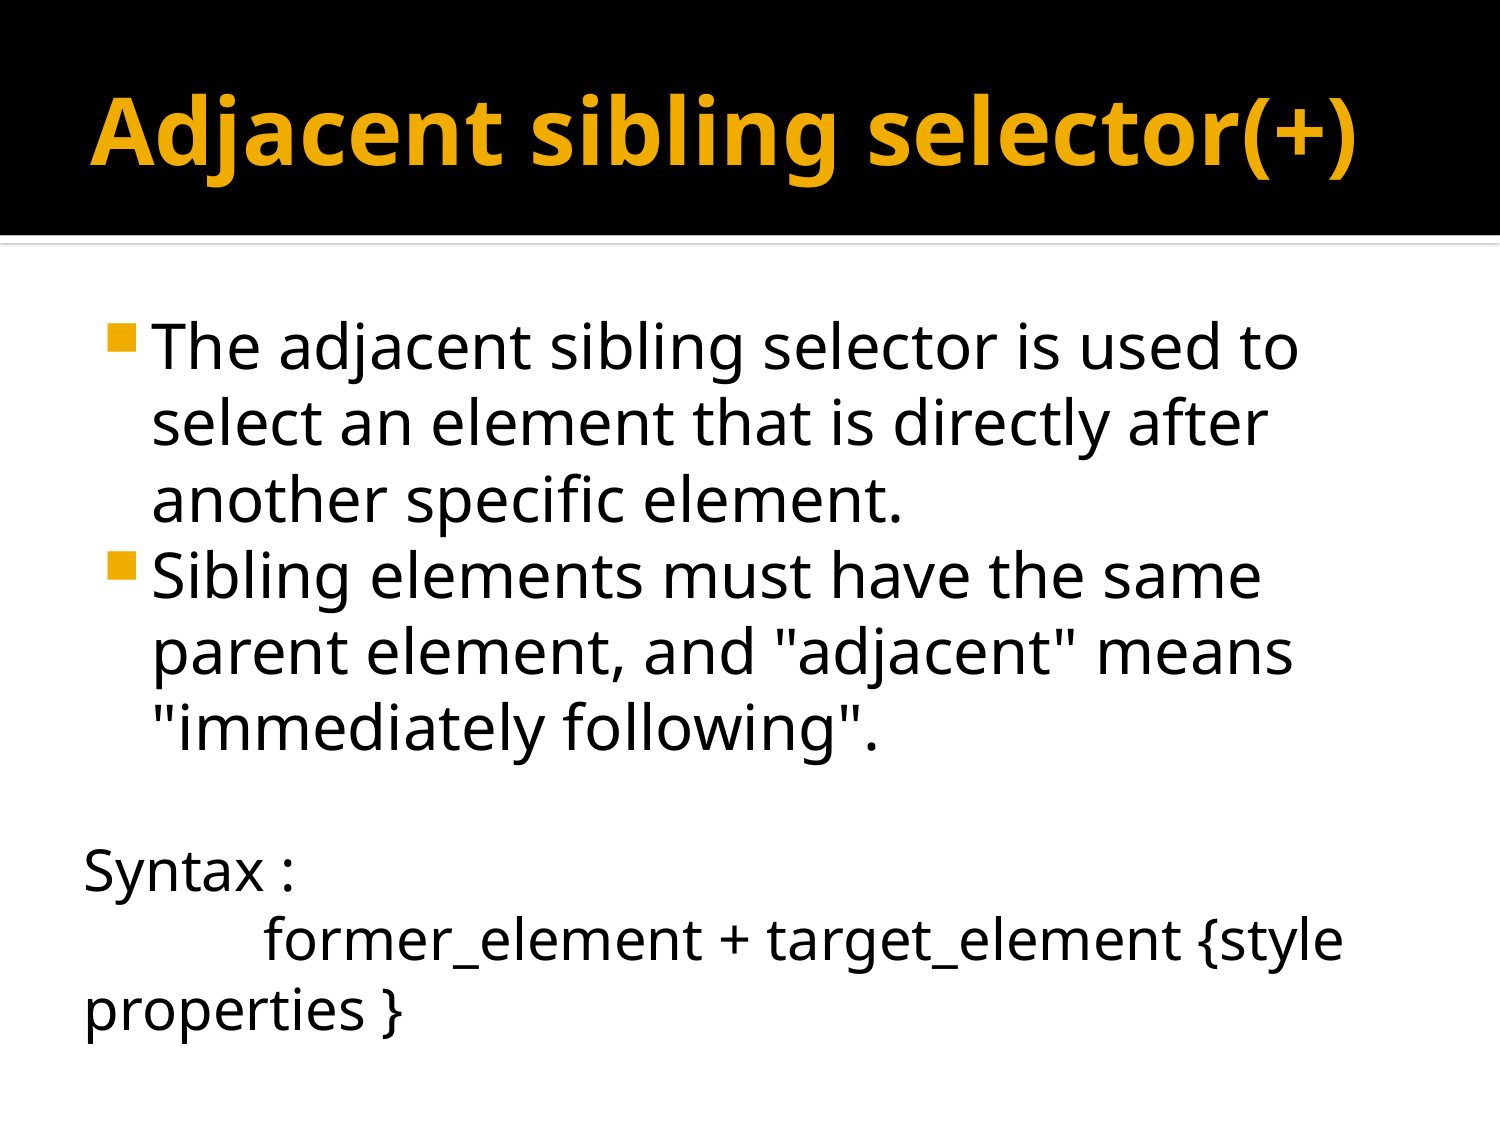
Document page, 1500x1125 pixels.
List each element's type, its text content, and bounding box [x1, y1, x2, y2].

title Adjacent sibling selector(+) [75, 25, 1425, 231]
list The adjacent sibling selector is used to select an element that is directly after another specific element. Sibling elements must have the same parent element, and "adjacent" means "immediately following". Syntax : former_element + target_element {style properties } [75, 291, 1425, 1050]
